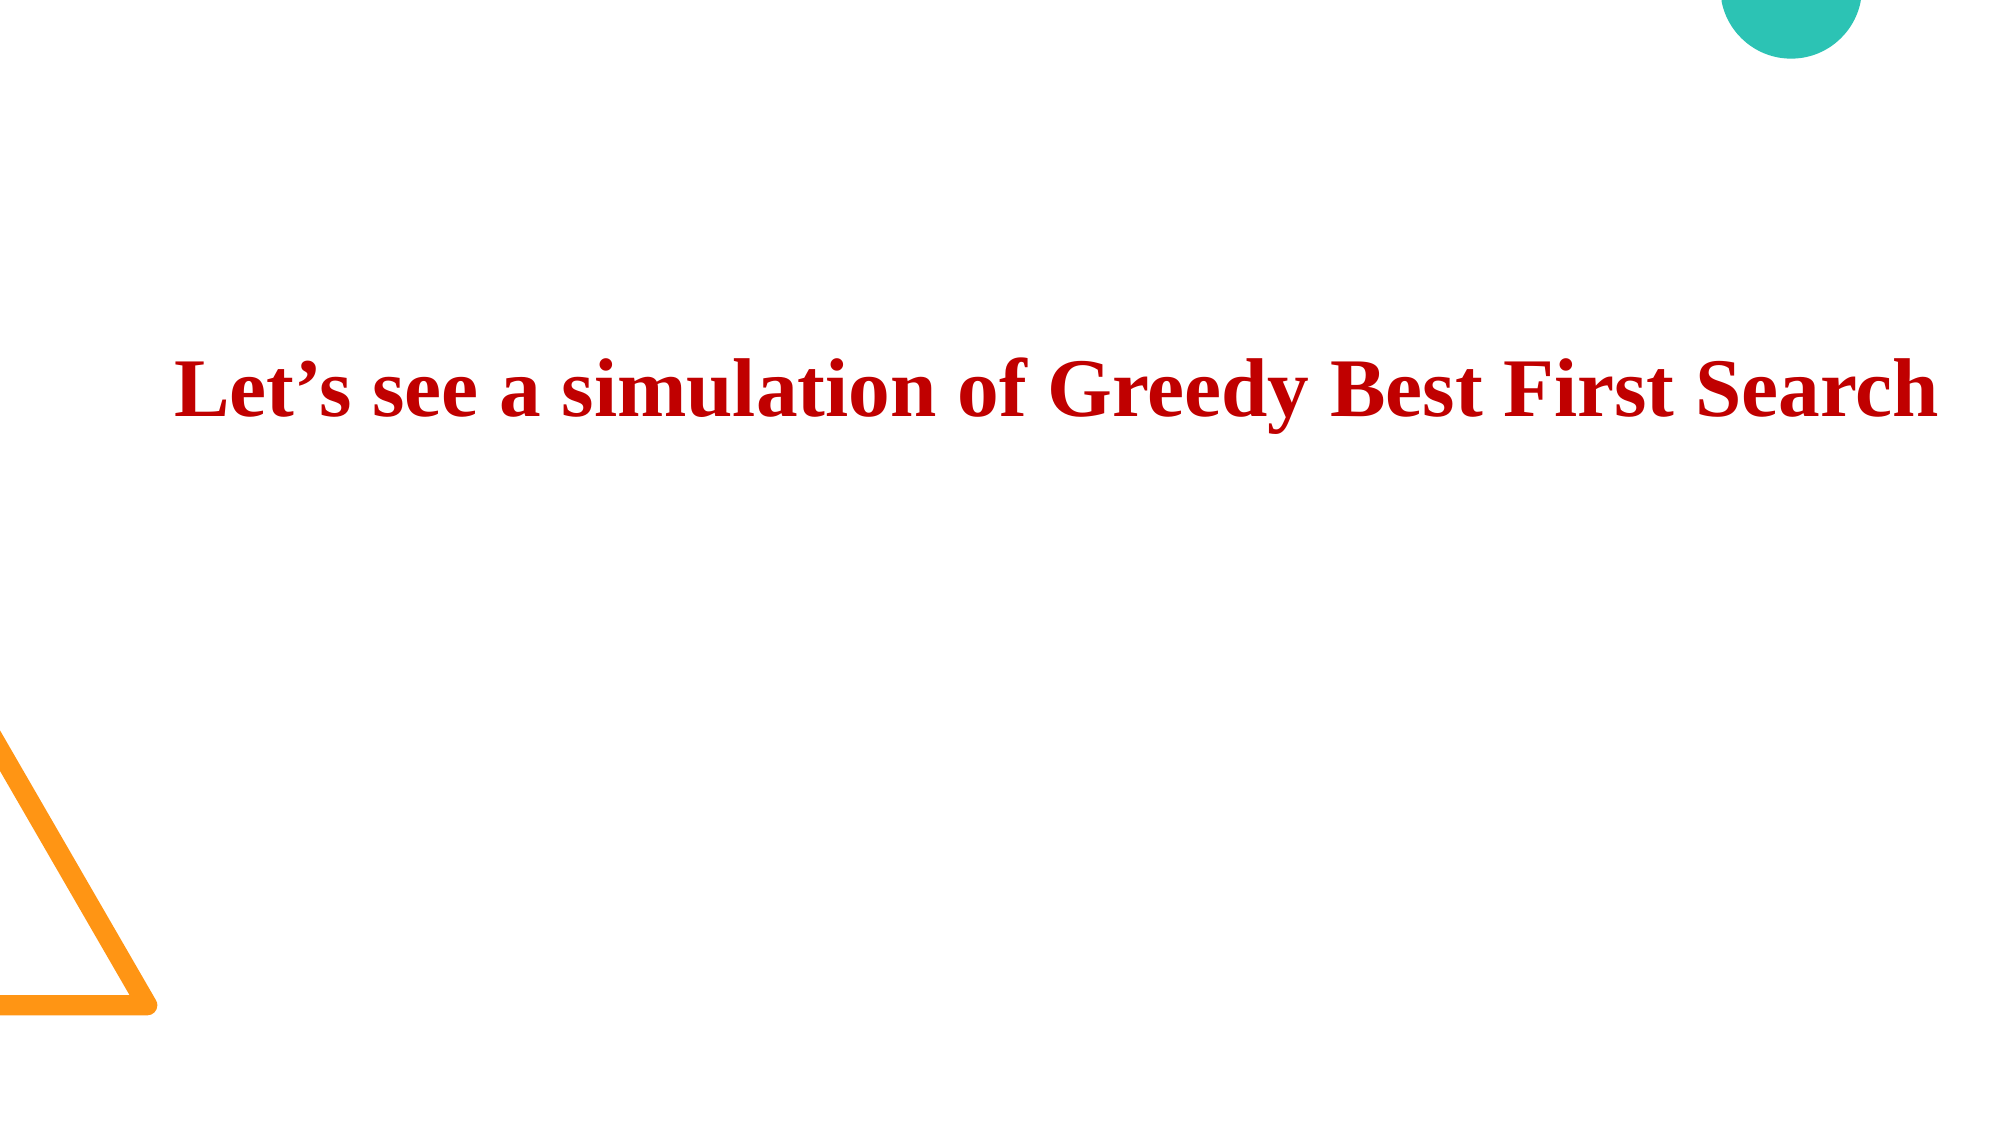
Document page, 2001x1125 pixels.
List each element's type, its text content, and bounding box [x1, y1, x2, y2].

text_box Let’s see a simulation of Greedy Best First Search [159, 325, 1956, 441]
